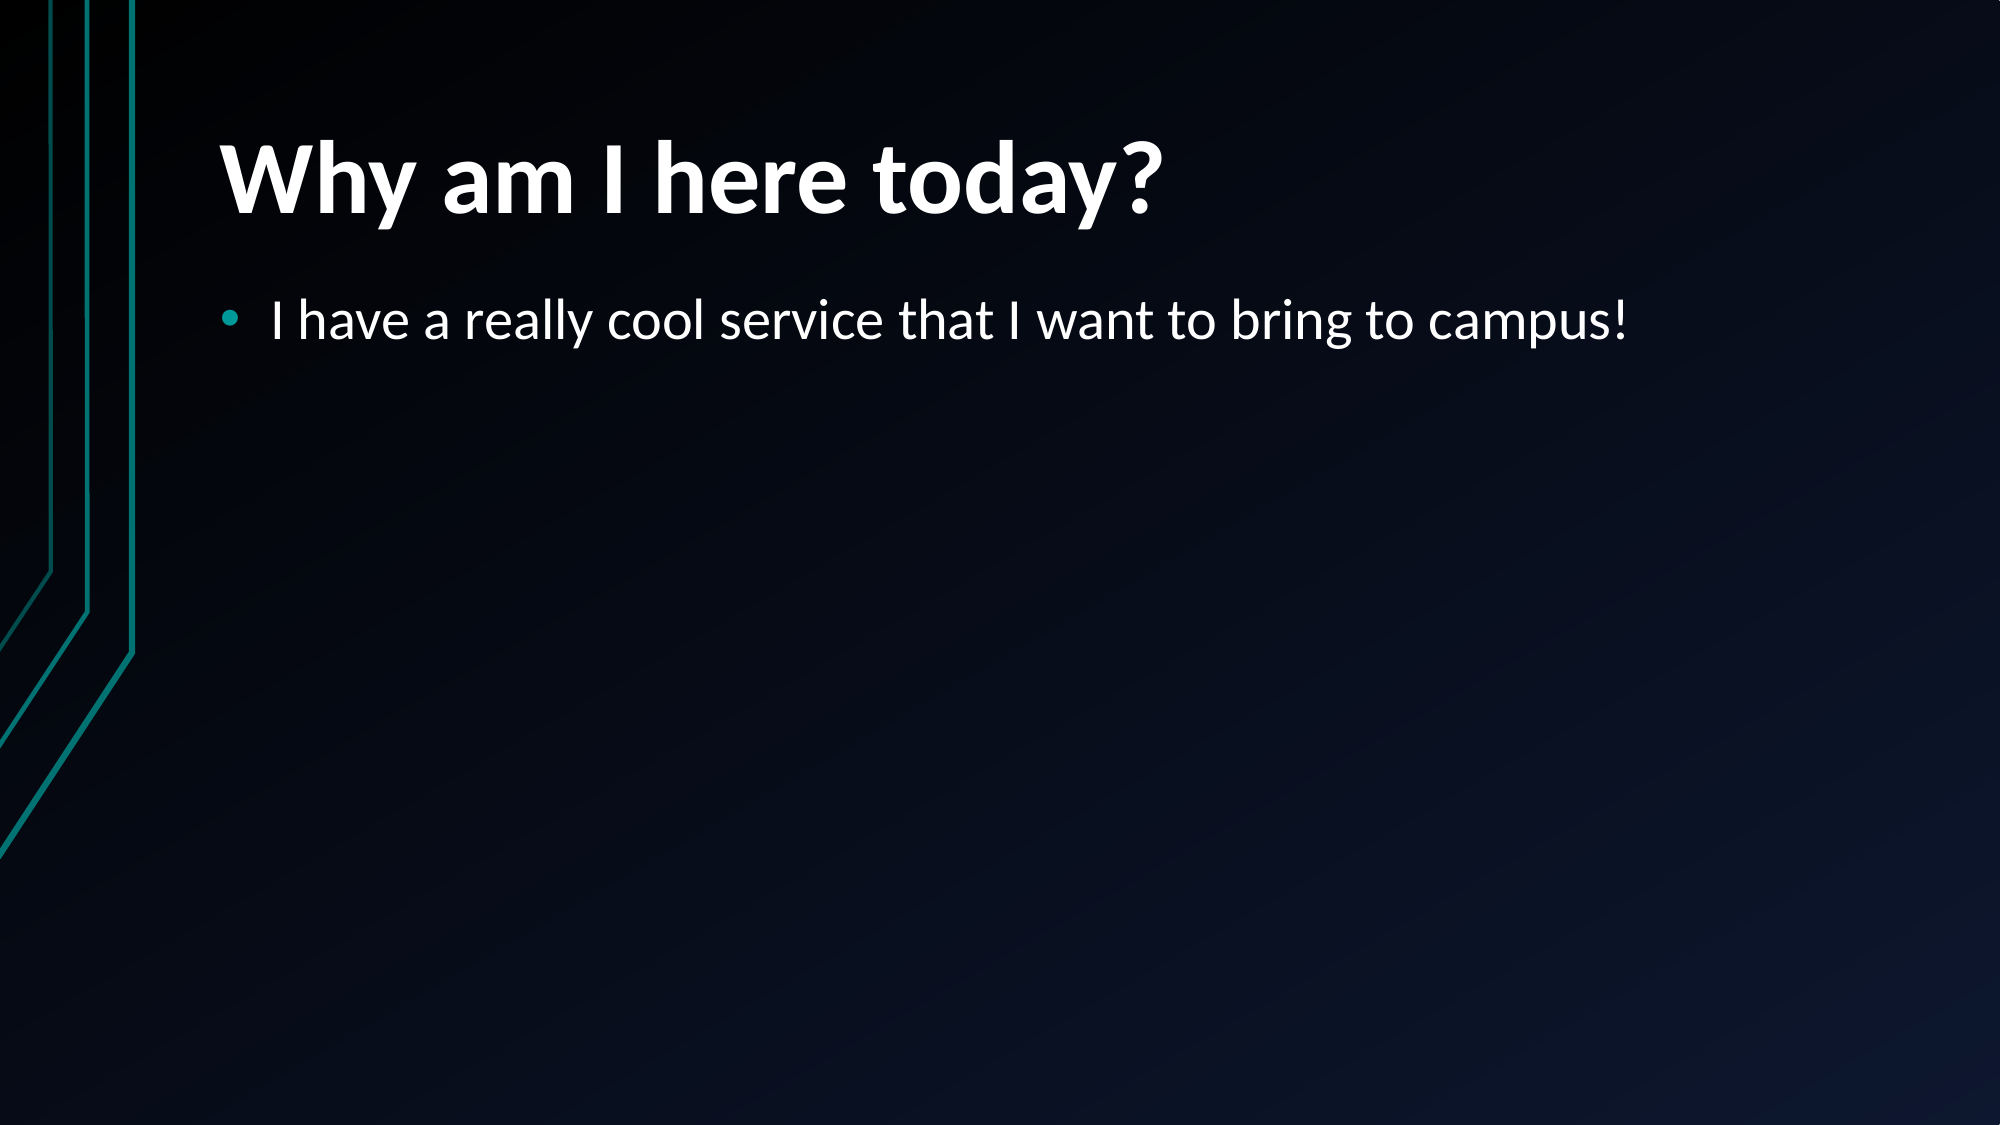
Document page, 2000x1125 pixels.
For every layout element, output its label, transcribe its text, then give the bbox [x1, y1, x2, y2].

title Why am I here today? [199, 45, 1900, 246]
list I have a really cool service that I want to bring to campus! [199, 279, 1900, 1012]
